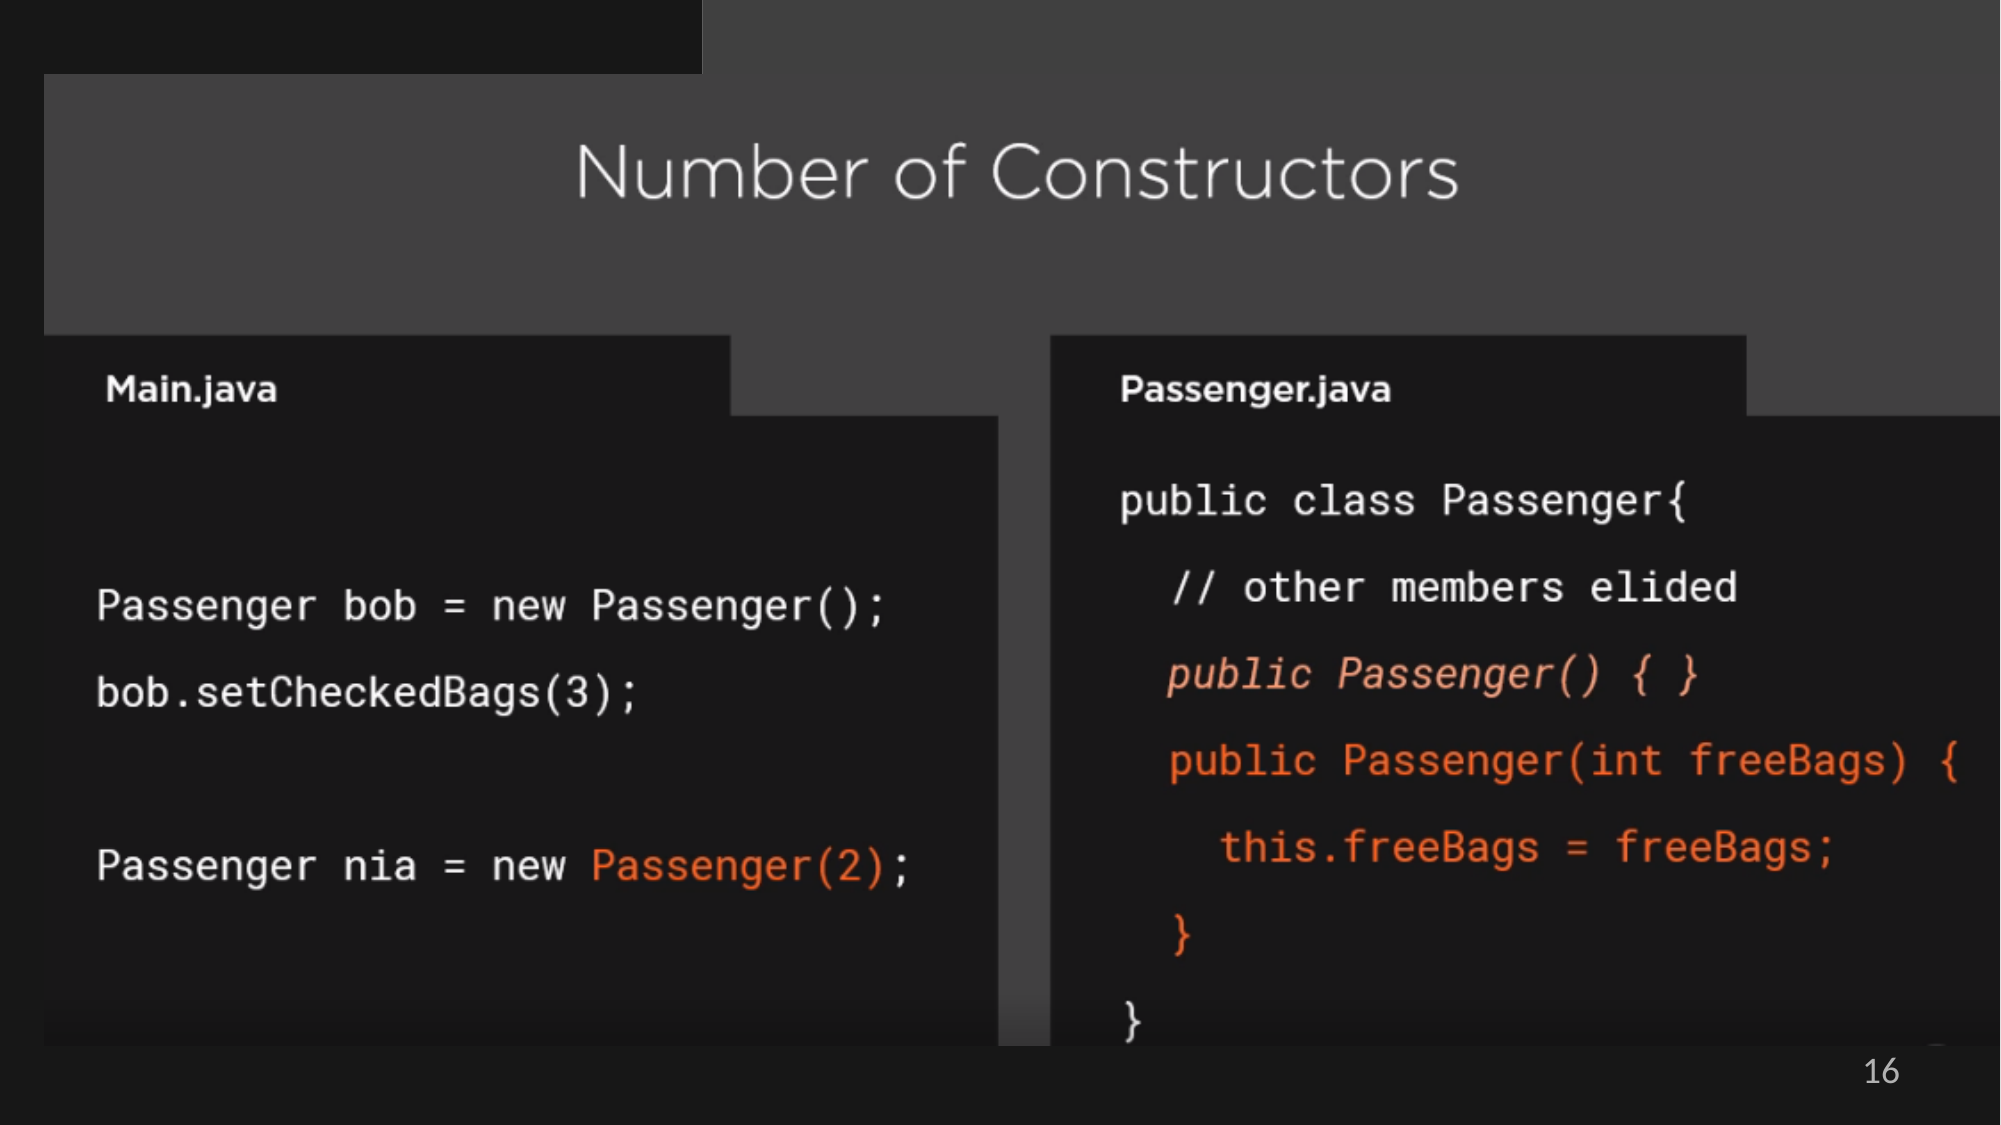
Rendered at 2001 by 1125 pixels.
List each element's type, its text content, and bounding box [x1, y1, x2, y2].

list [43, 74, 2000, 1046]
slide_number 16 [1440, 1057, 1900, 1103]
